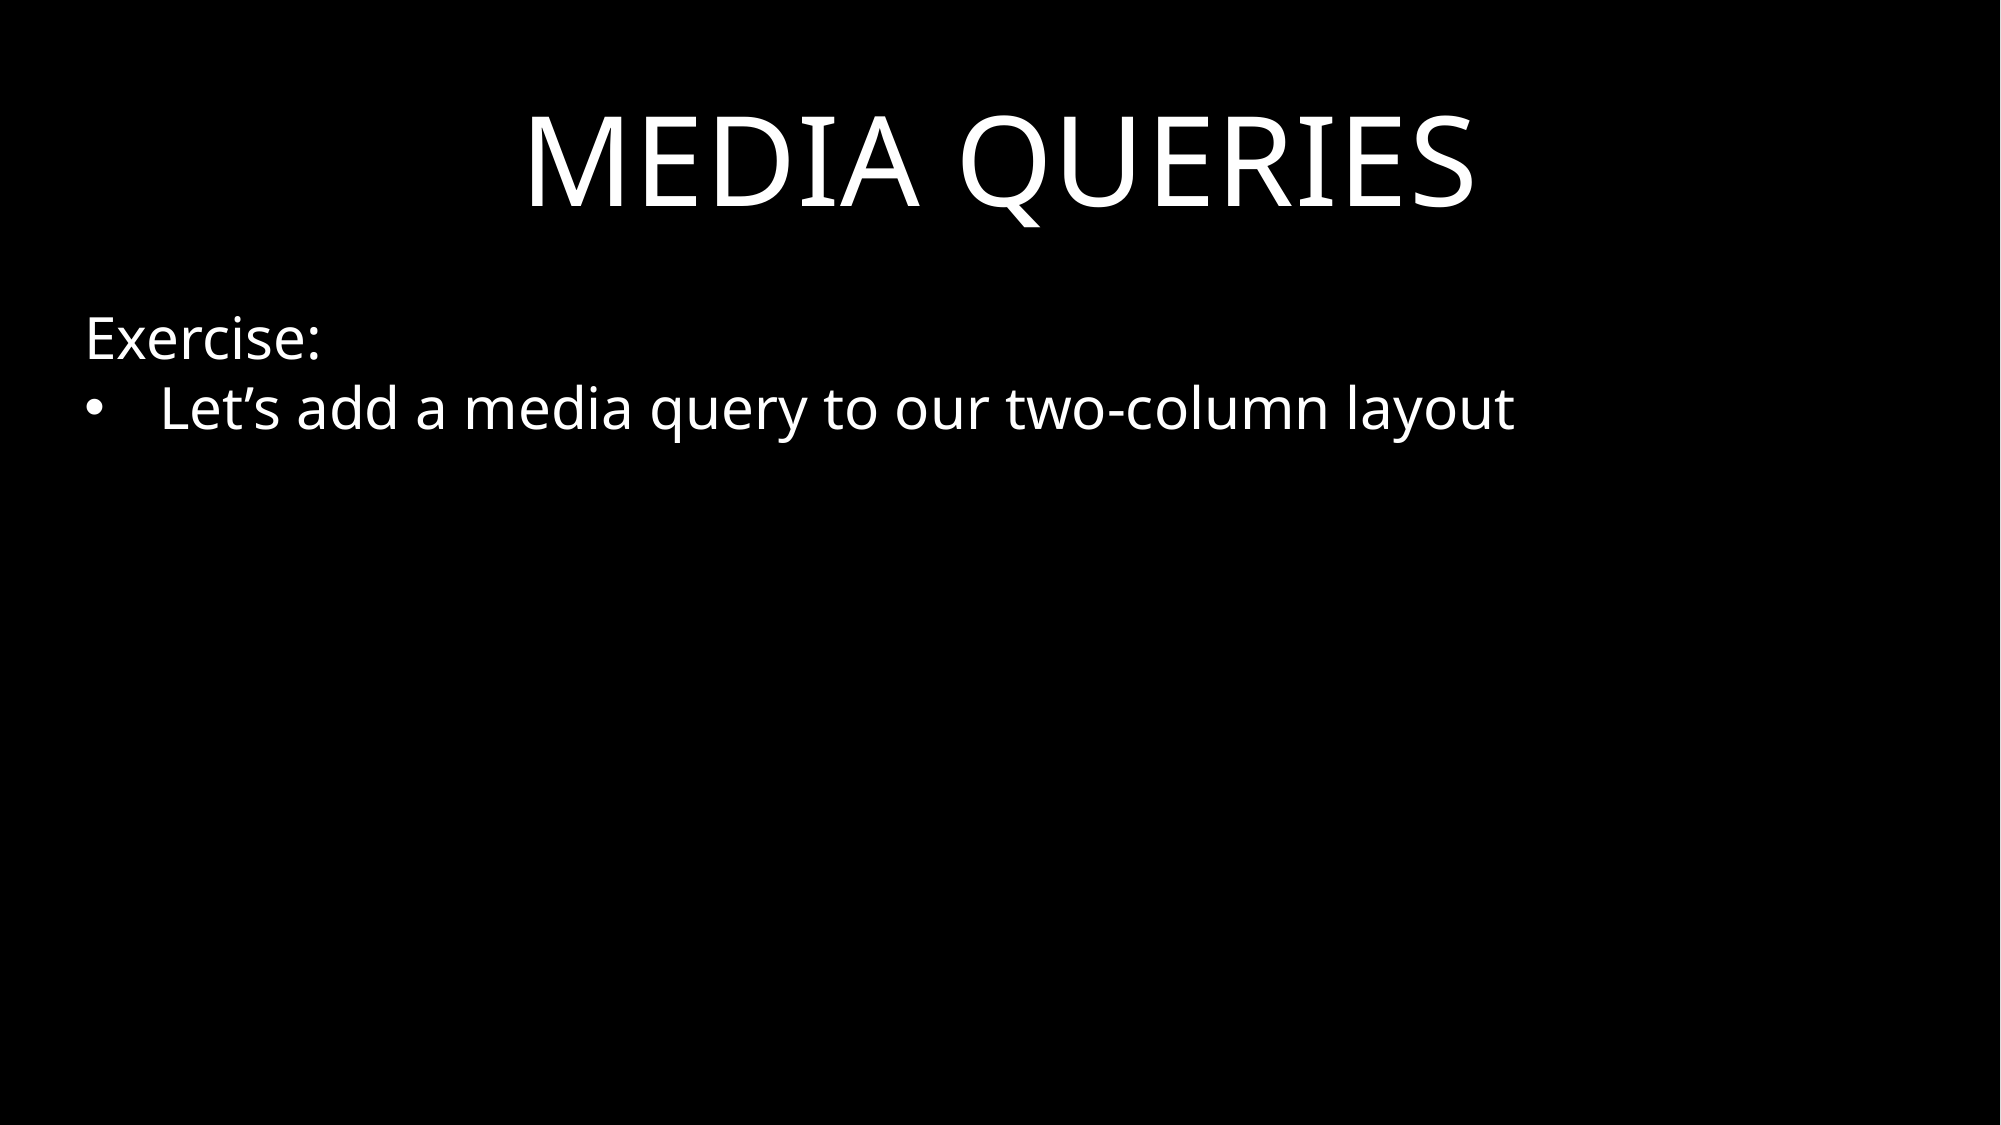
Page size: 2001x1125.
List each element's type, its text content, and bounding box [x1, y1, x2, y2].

text_box Exercise: Let’s add a media query to our two-column layout [69, 293, 1931, 449]
title Media Queries [0, 91, 2000, 238]
